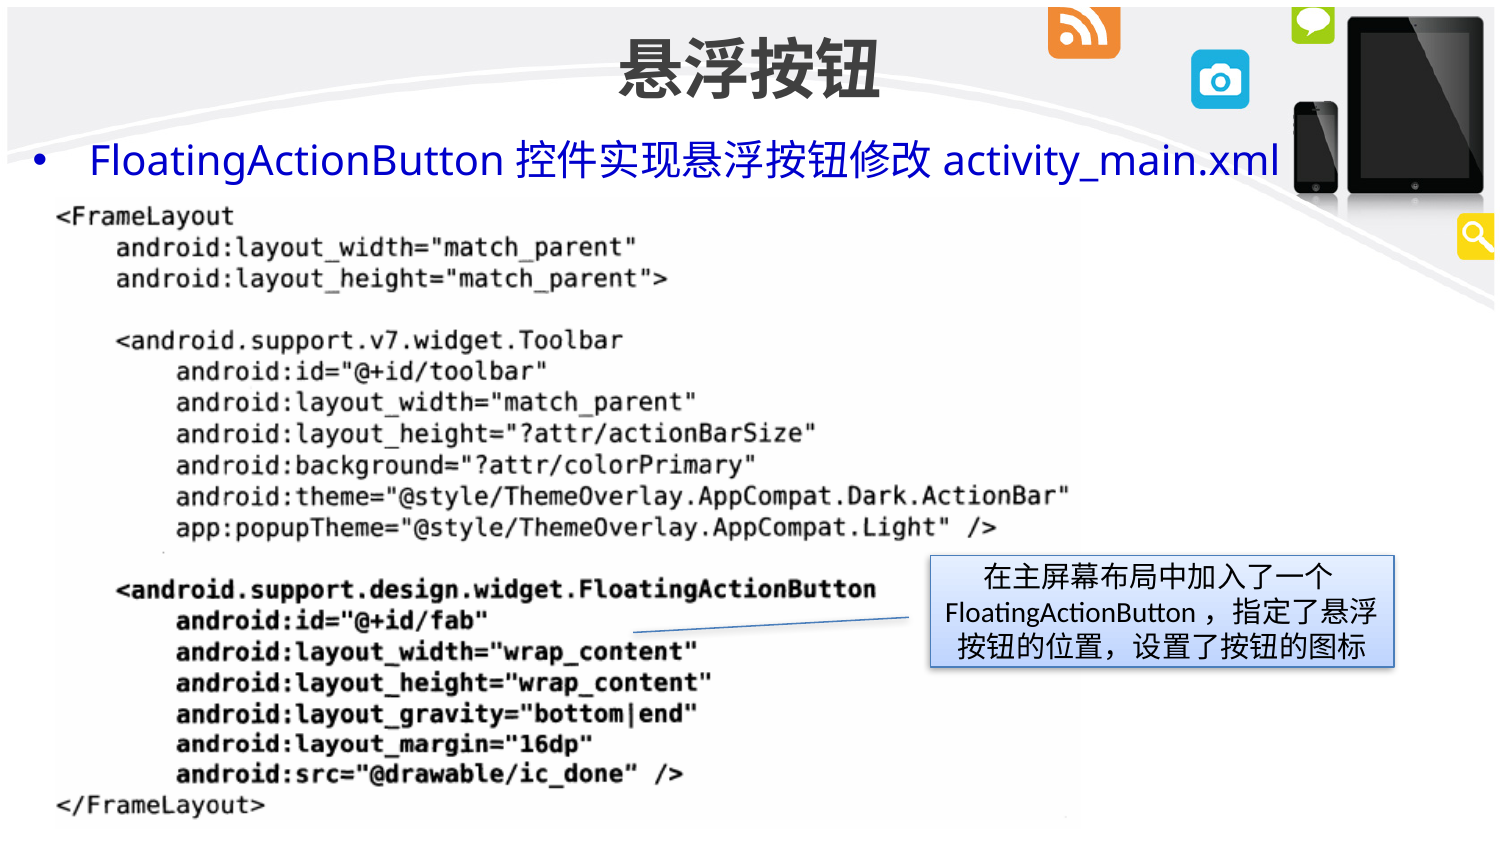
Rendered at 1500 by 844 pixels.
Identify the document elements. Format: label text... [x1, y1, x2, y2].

list FloatingActionButton控件实现悬浮按钮修改activity_main.xml [17, 126, 1471, 777]
picture [0, 0, 1500, 844]
text_box 在主屏幕布局中加入了一个FloatingActionButton，指定了悬浮按钮的位置，设置了按钮的图标 [1086, 555, 1395, 668]
title 悬浮按钮 [75, 20, 1425, 115]
